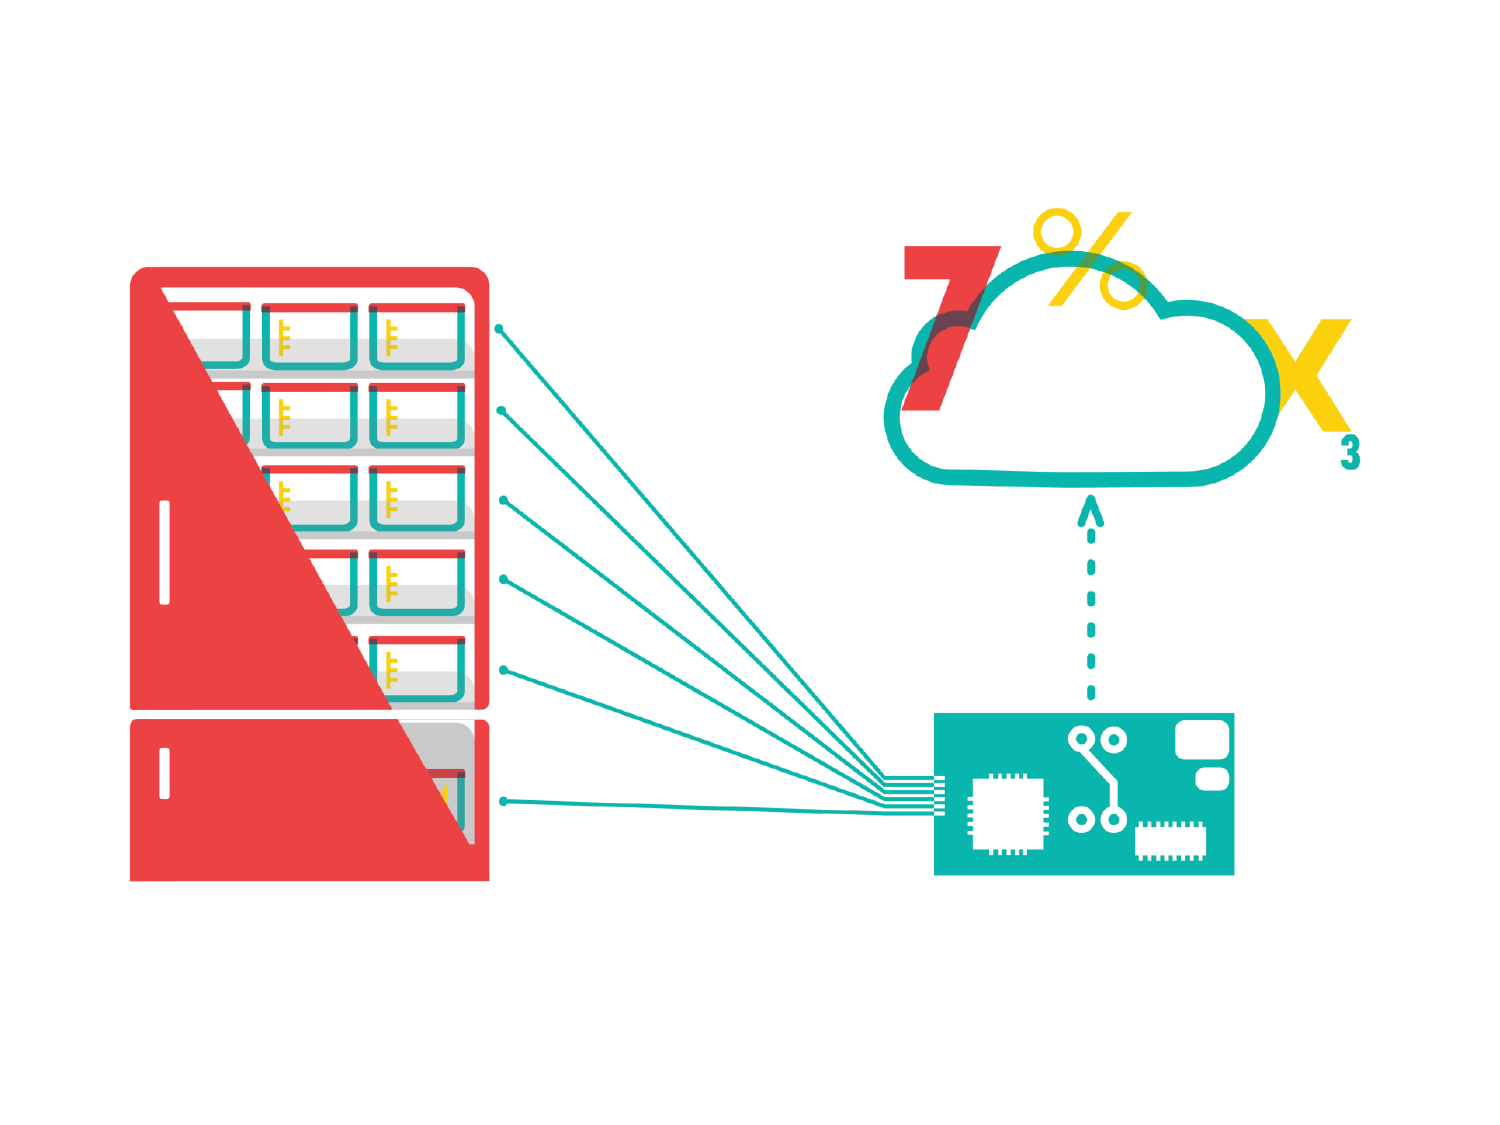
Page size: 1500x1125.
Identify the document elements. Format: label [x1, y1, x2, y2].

list [0, 160, 1500, 1006]
